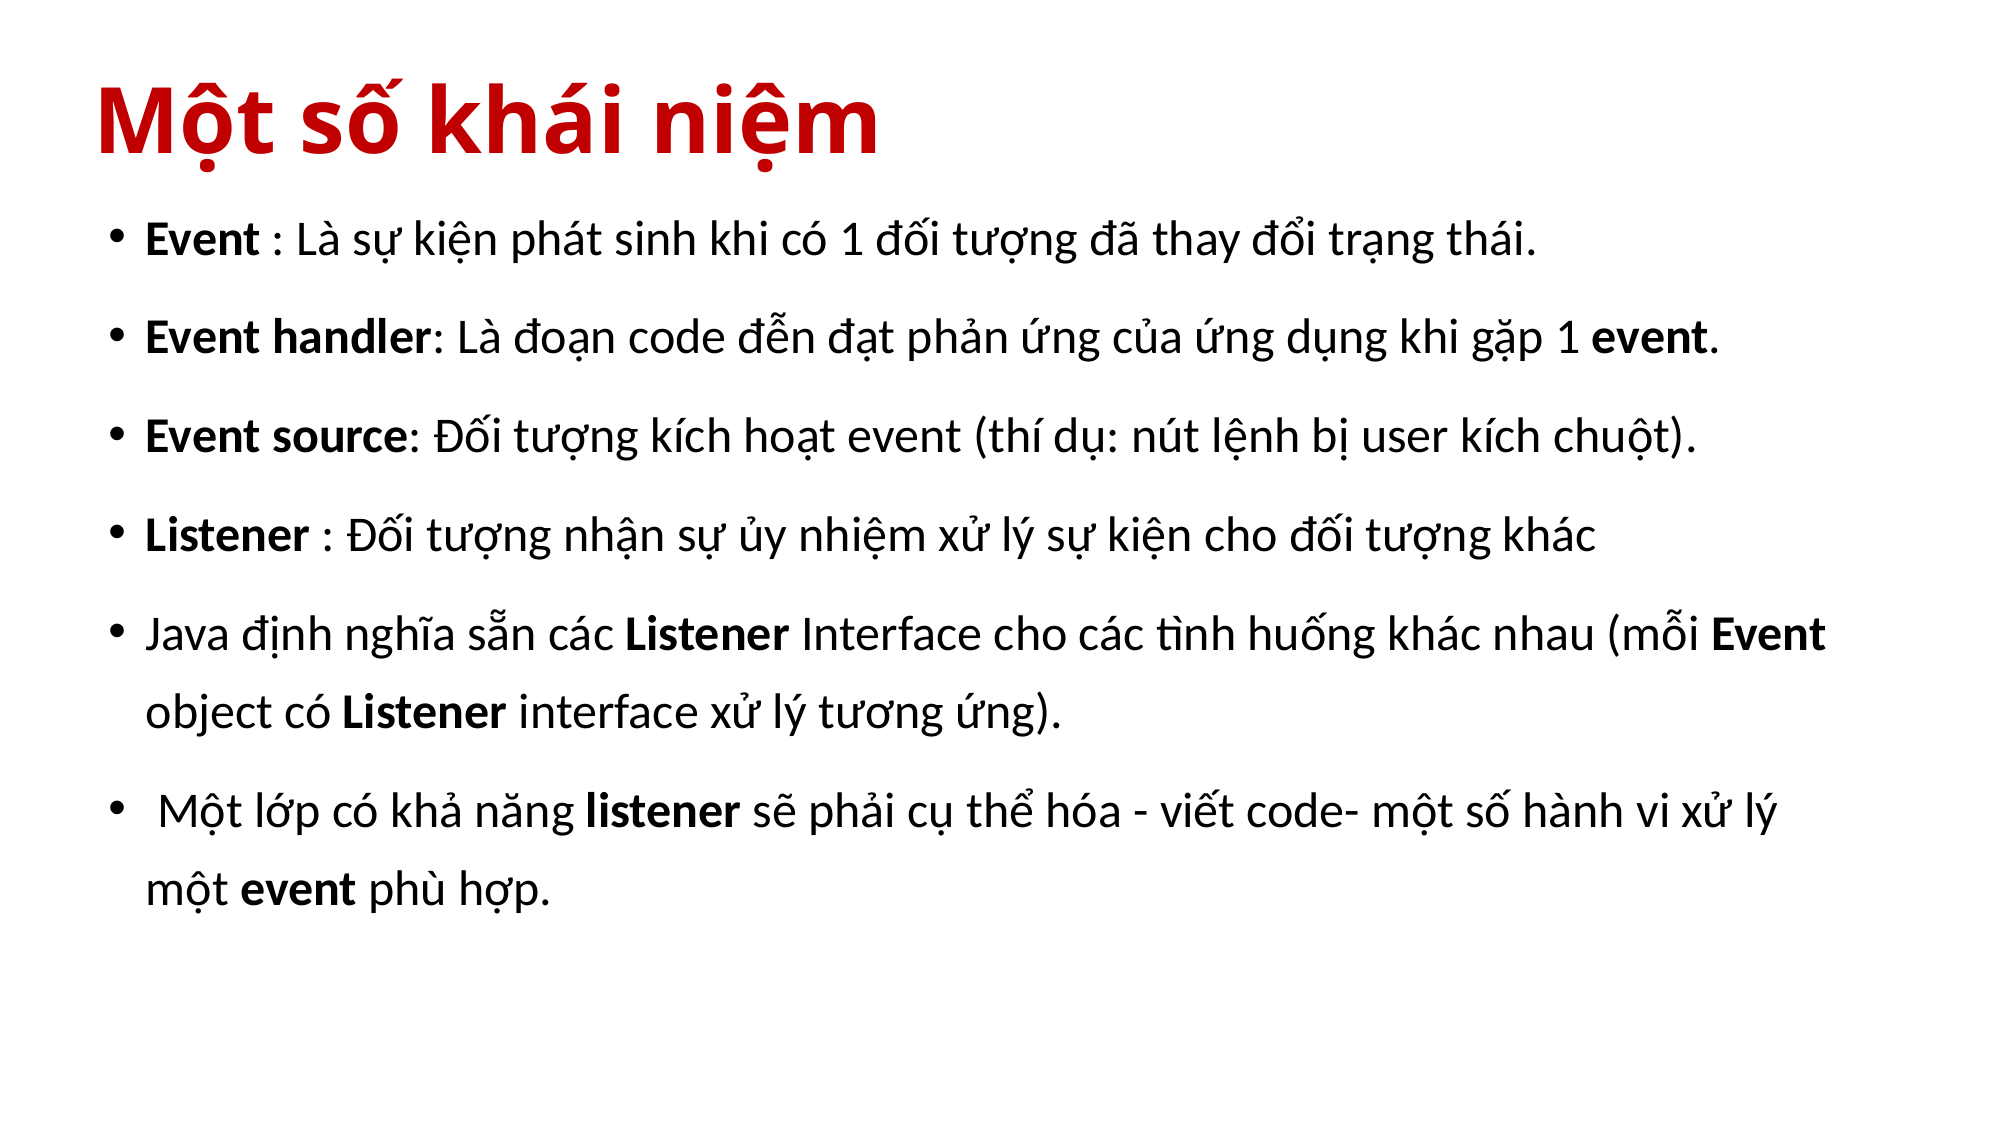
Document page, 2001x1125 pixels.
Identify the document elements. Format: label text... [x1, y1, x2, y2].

list Event : Là sự kiện phát sinh khi có 1 đối tượng đã thay đổi trạng thái. Event handler: Là đoạn code đễn đạt phản ứng của ứng dụng khi gặp 1 event. Event source: Đối tượng kích hoạt event (thí dụ: nút lệnh bị user kích chuột). Listener : Đối tượng nhận sự ủy nhiệm xử lý sự kiện cho đối tượng khác Java định nghĩa sẵn các Listener Interface cho các tình huống khác nhau (mỗi Event object có Listener interface xử lý tương ứng). Một lớp có khả năng listener sẽ phải cụ thể hóa - viết code- một số hành vi xử lý một event phù hợp. [93, 179, 1861, 1085]
title Một số khái niệm [93, 66, 1789, 179]
